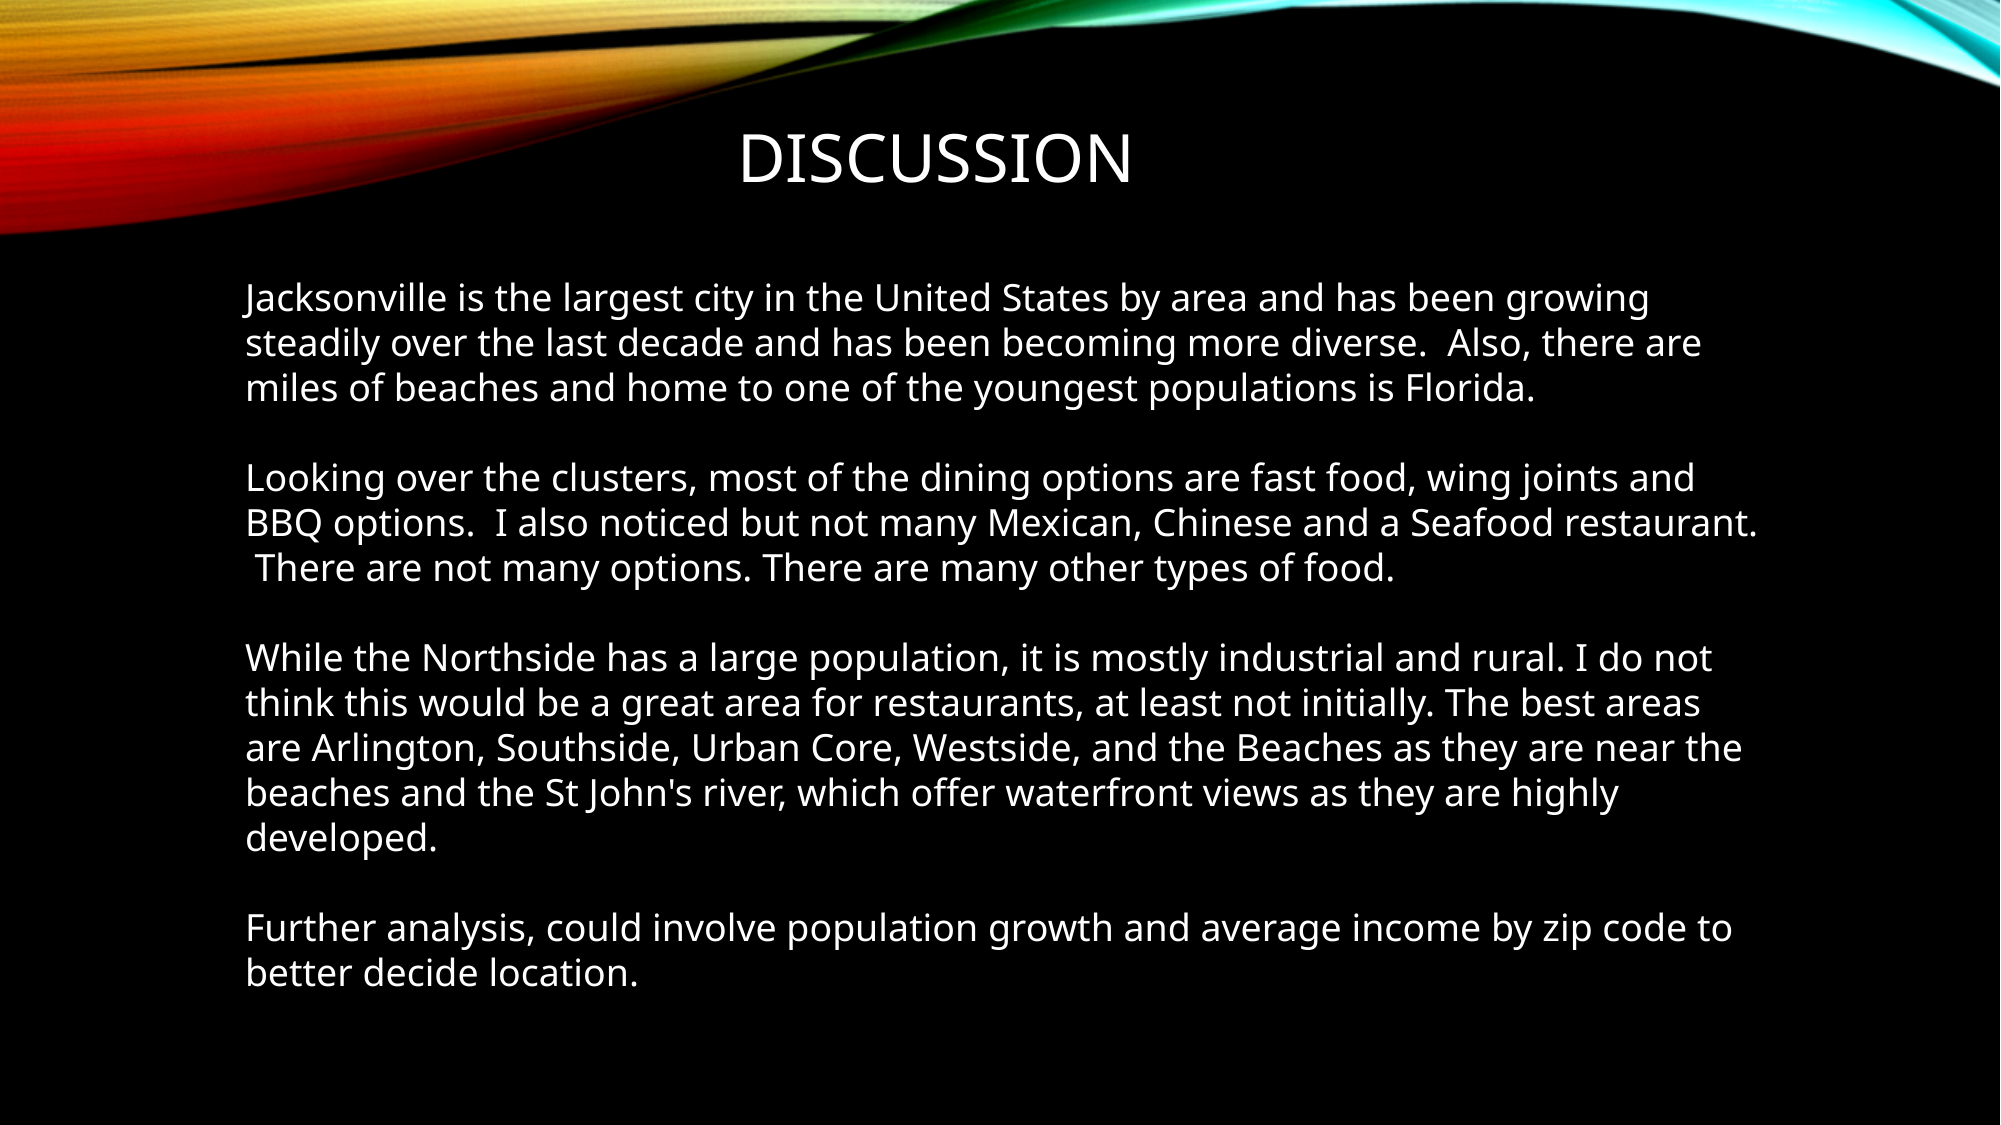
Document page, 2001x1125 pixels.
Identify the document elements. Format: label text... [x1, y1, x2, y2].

picture [0, 0, 2000, 237]
text_box Jacksonville is the largest city in the United States by area and has been growing steadily over the last decade and has been becoming more diverse. Also, there are miles of beaches and home to one of the youngest populations is Florida. Looking over the clusters, most of the dining options are fast food, wing joints and BBQ options. I also noticed but not many Mexican, Chinese and a Seafood restaurant. There are not many options. There are many other types of food. While the Northside has a large population, it is mostly industrial and rural. I do not think this would be a great area for restaurants, at least not initially. The best areas are Arlington, Southside, Urban Core, Westside, and the Beaches as they are near the beaches and the St John's river, which offer waterfront views as they are highly developed. Further analysis, could involve population growth and average income by zip code to better decide location. [230, 266, 1777, 1002]
title Discussion [230, 74, 1643, 248]
